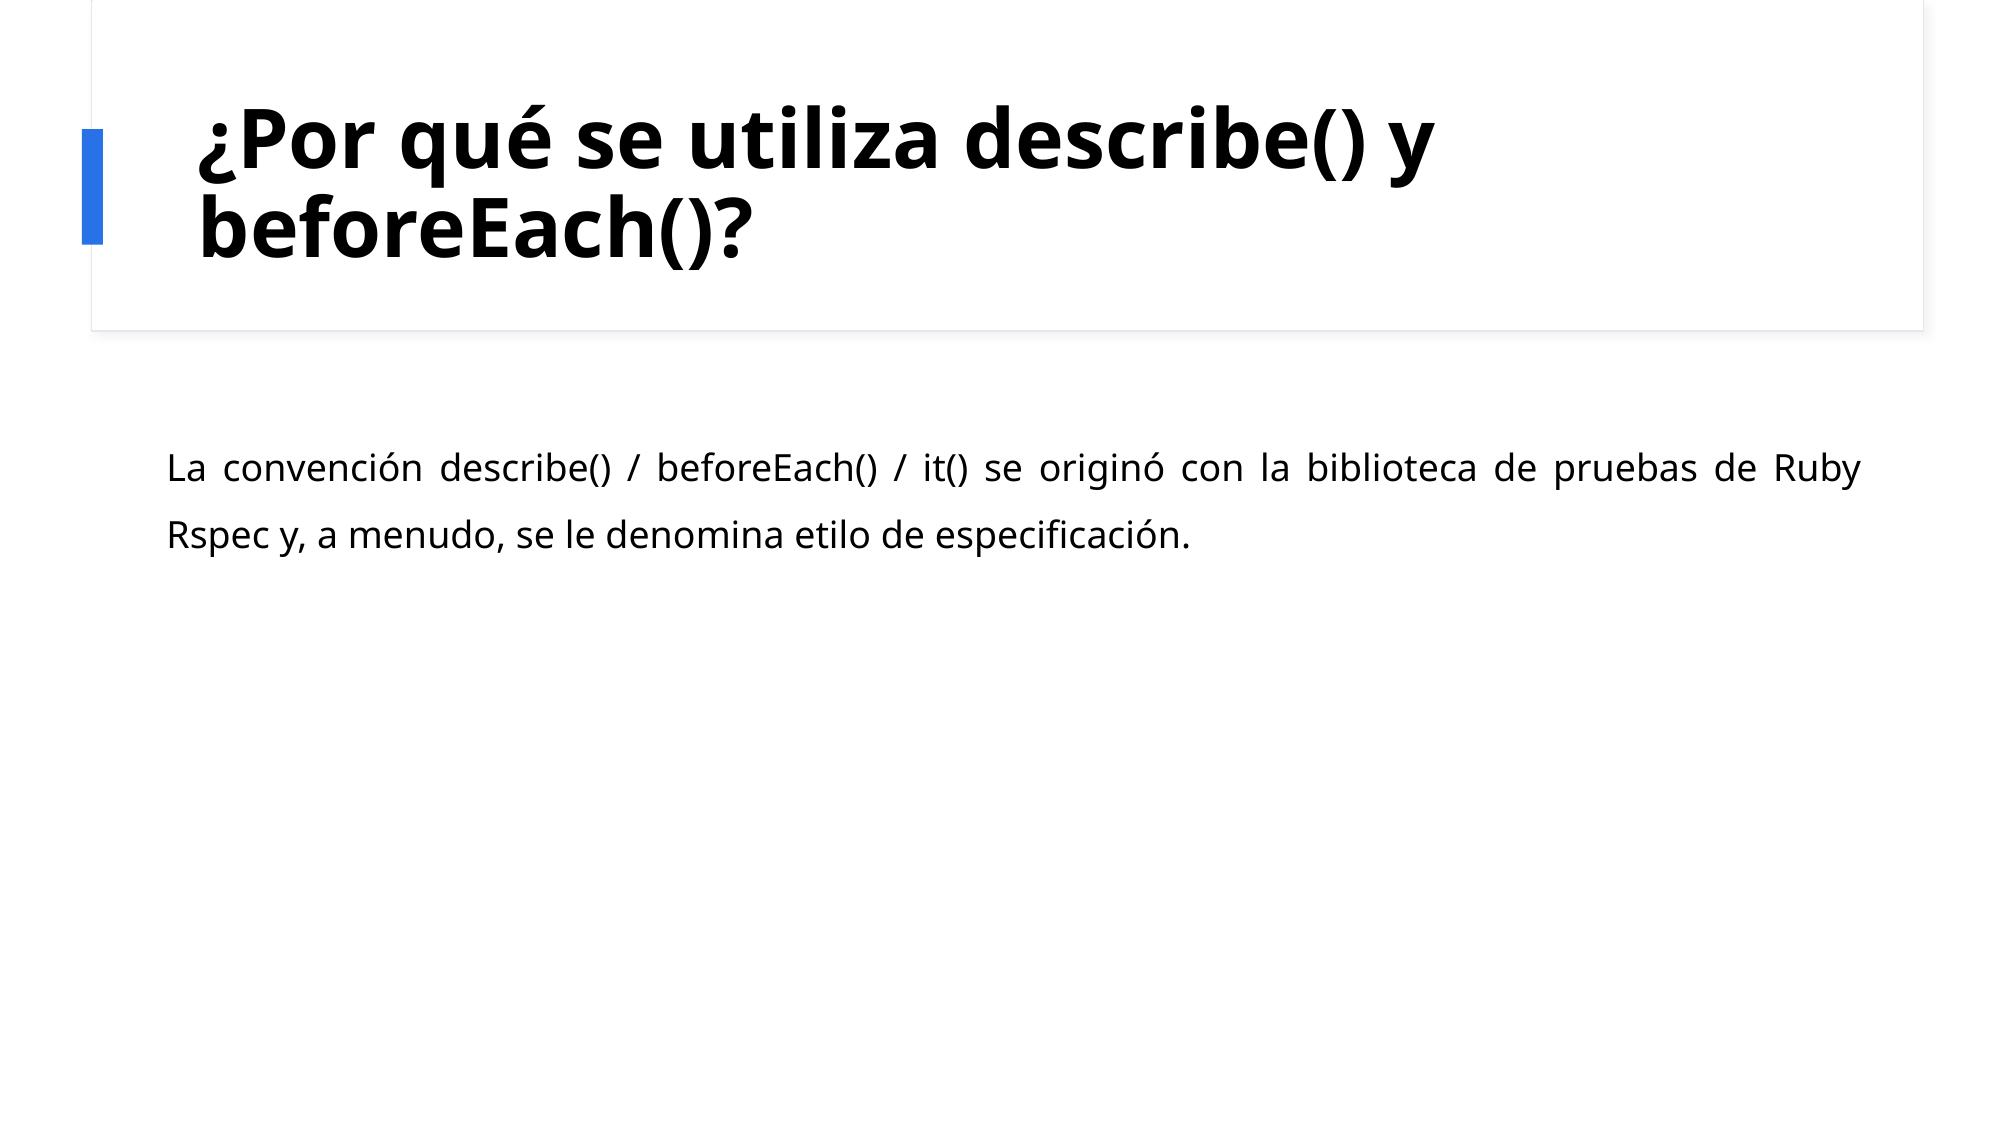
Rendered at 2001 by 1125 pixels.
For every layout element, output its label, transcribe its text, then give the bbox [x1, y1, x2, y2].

title ¿Por qué se utiliza describe() y beforeEach()? [183, 90, 1851, 284]
text_box La convención describe() / beforeEach() / it() se originó con la biblioteca de pruebas de Ruby Rspec y, a menudo, se le denomina etilo de especificación. [151, 413, 1878, 564]
